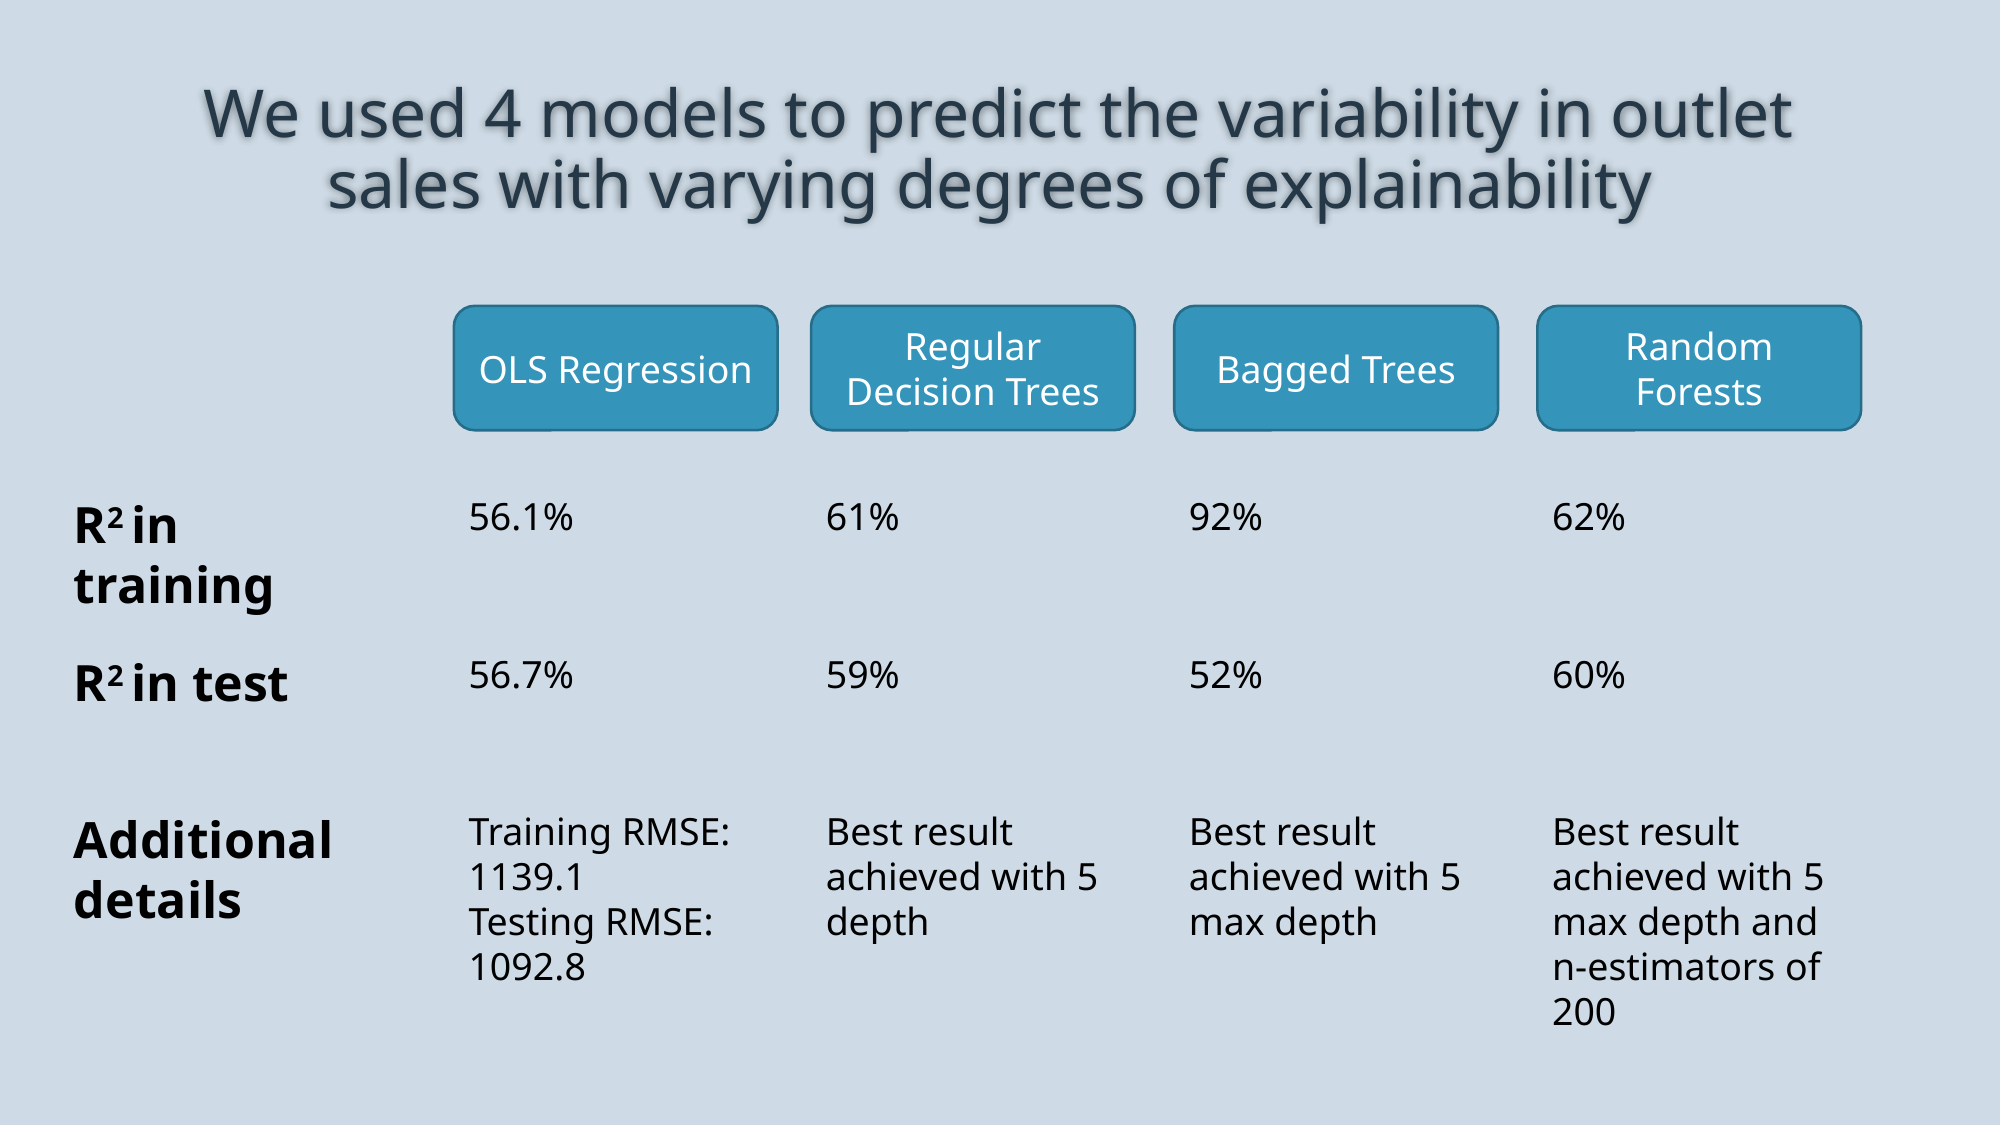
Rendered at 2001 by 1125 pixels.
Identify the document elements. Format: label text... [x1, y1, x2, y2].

text_box Best result achieved with 5 max depth and n-estimators of 200 [1537, 800, 1869, 1041]
text_box R2 in test [59, 643, 391, 719]
text_box 52% [1174, 643, 1506, 704]
text_box Additional details [59, 800, 391, 936]
text_box Bagged Trees [1172, 304, 1500, 432]
text_box 62% [1537, 485, 1869, 546]
text_box OLS Regression [452, 304, 779, 432]
text_box We used 4 models to predict the variability in outlet sales with varying degrees of explainability [149, 48, 1849, 255]
text_box Random Forests [1536, 304, 1863, 432]
text_box 56.1% [453, 485, 786, 546]
text_box 59% [811, 643, 1143, 704]
text_box R2 in training [59, 485, 391, 621]
text_box Best result achieved with 5 depth [811, 800, 1143, 951]
text_box 60% [1537, 643, 1869, 704]
text_box Regular Decision Trees [809, 304, 1137, 432]
text_box Training RMSE: 1139.1 Testing RMSE: 1092.8 [453, 800, 786, 996]
text_box 92% [1174, 485, 1506, 546]
text_box 61% [811, 485, 1143, 546]
text_box Best result achieved with 5 max depth [1174, 800, 1506, 951]
text_box 56.7% [453, 643, 786, 704]
